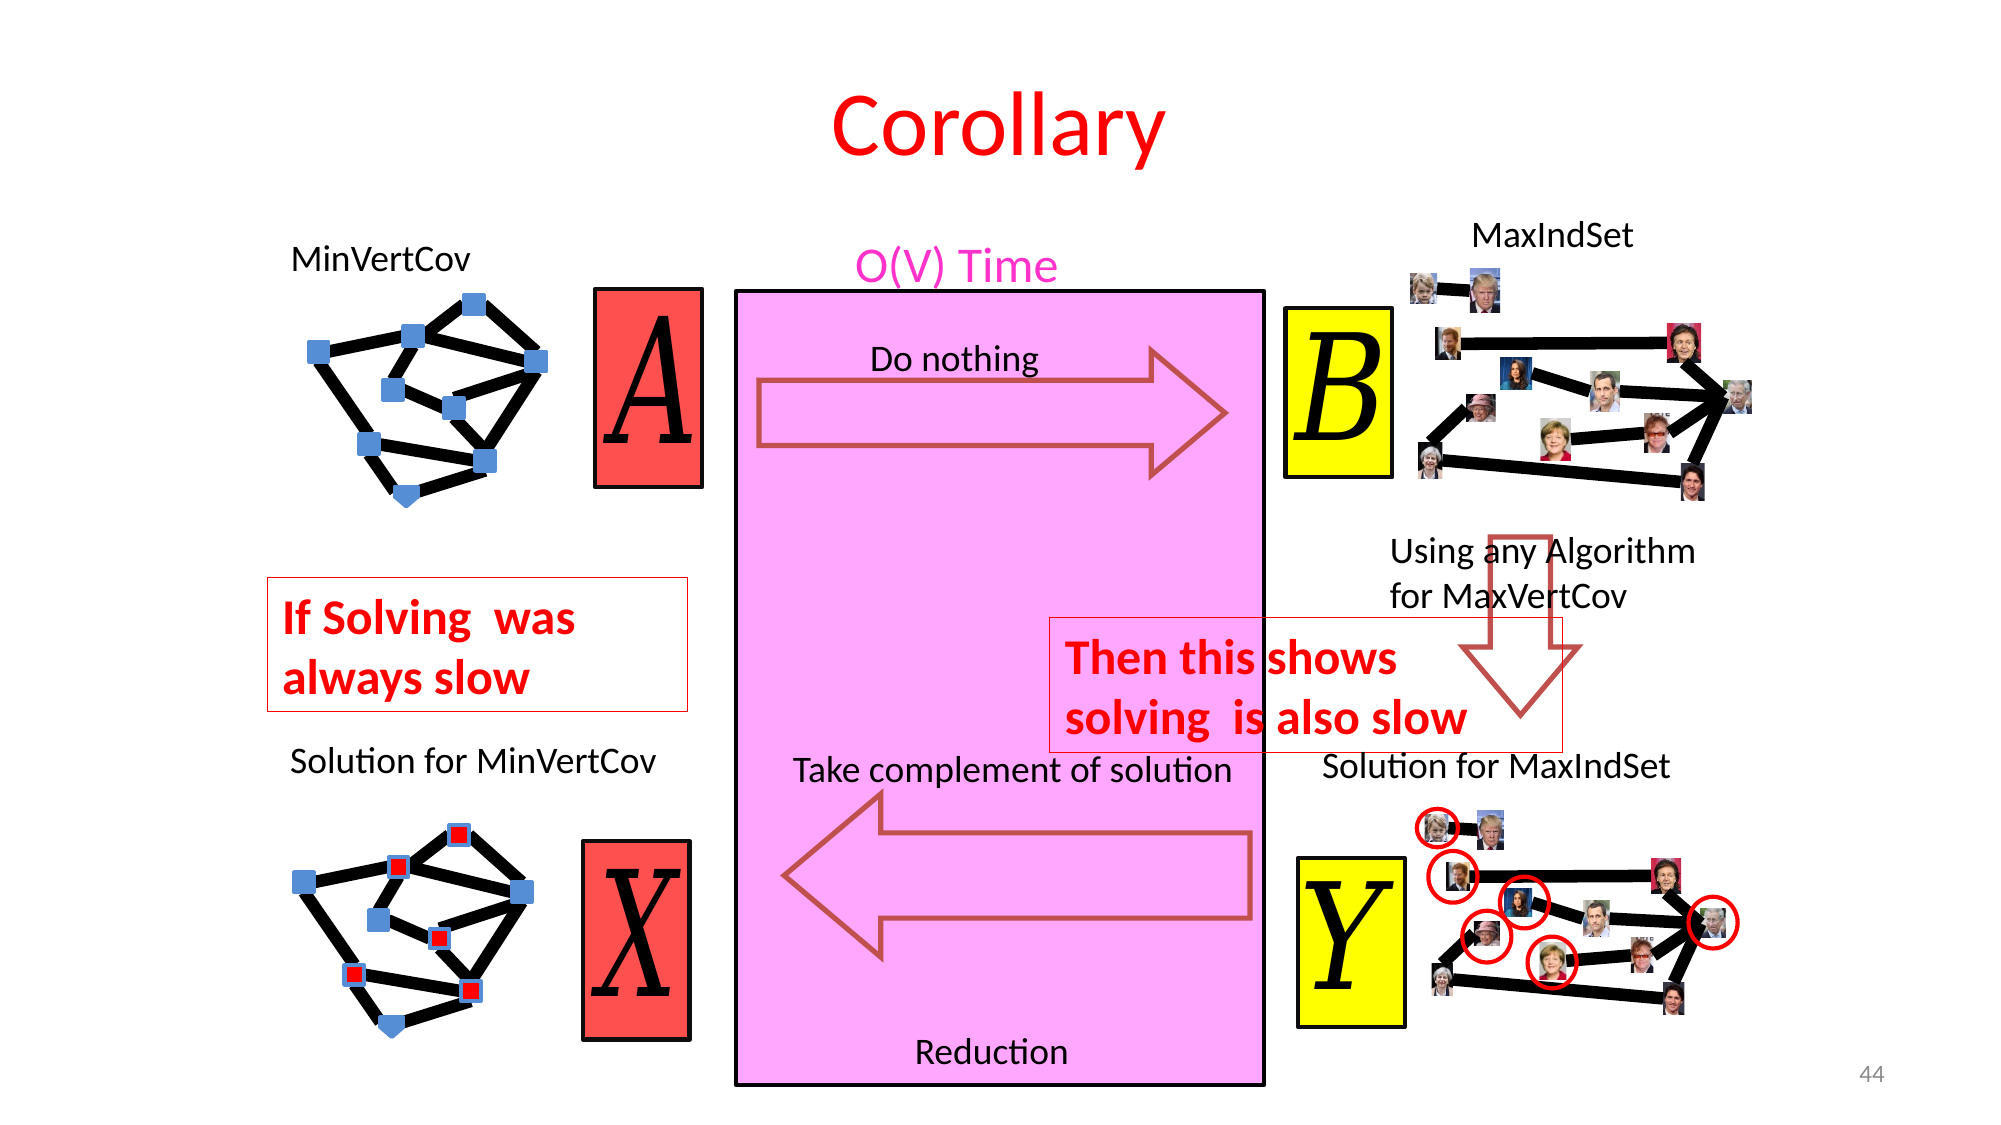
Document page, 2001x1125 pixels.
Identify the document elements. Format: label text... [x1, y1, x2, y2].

text_box [734, 289, 1266, 1087]
text_box Using any Algorithm for MaxVertCov [1374, 518, 1738, 624]
text_box Take complement of solution [778, 737, 1325, 798]
text_box [759, 380, 1225, 476]
text_box [784, 798, 1251, 957]
text_box Do nothing [855, 326, 1200, 387]
text_box MaxIndSet [1456, 202, 1650, 262]
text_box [1409, 268, 1752, 501]
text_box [293, 824, 532, 1038]
text_box O(V) Time [840, 224, 1074, 300]
slide_number 44 [1433, 1042, 1900, 1103]
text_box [1416, 808, 1738, 1016]
text_box [1462, 624, 1562, 716]
text_box MinVertCov [275, 226, 487, 287]
text_box Solution for MinVertCov [275, 728, 672, 788]
text_box Reduction [900, 1019, 1084, 1080]
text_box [308, 294, 547, 507]
title Corollary [324, 24, 1675, 213]
text_box Solution for MaxIndSet [1307, 733, 1687, 793]
text_box [1563, 647, 1578, 665]
